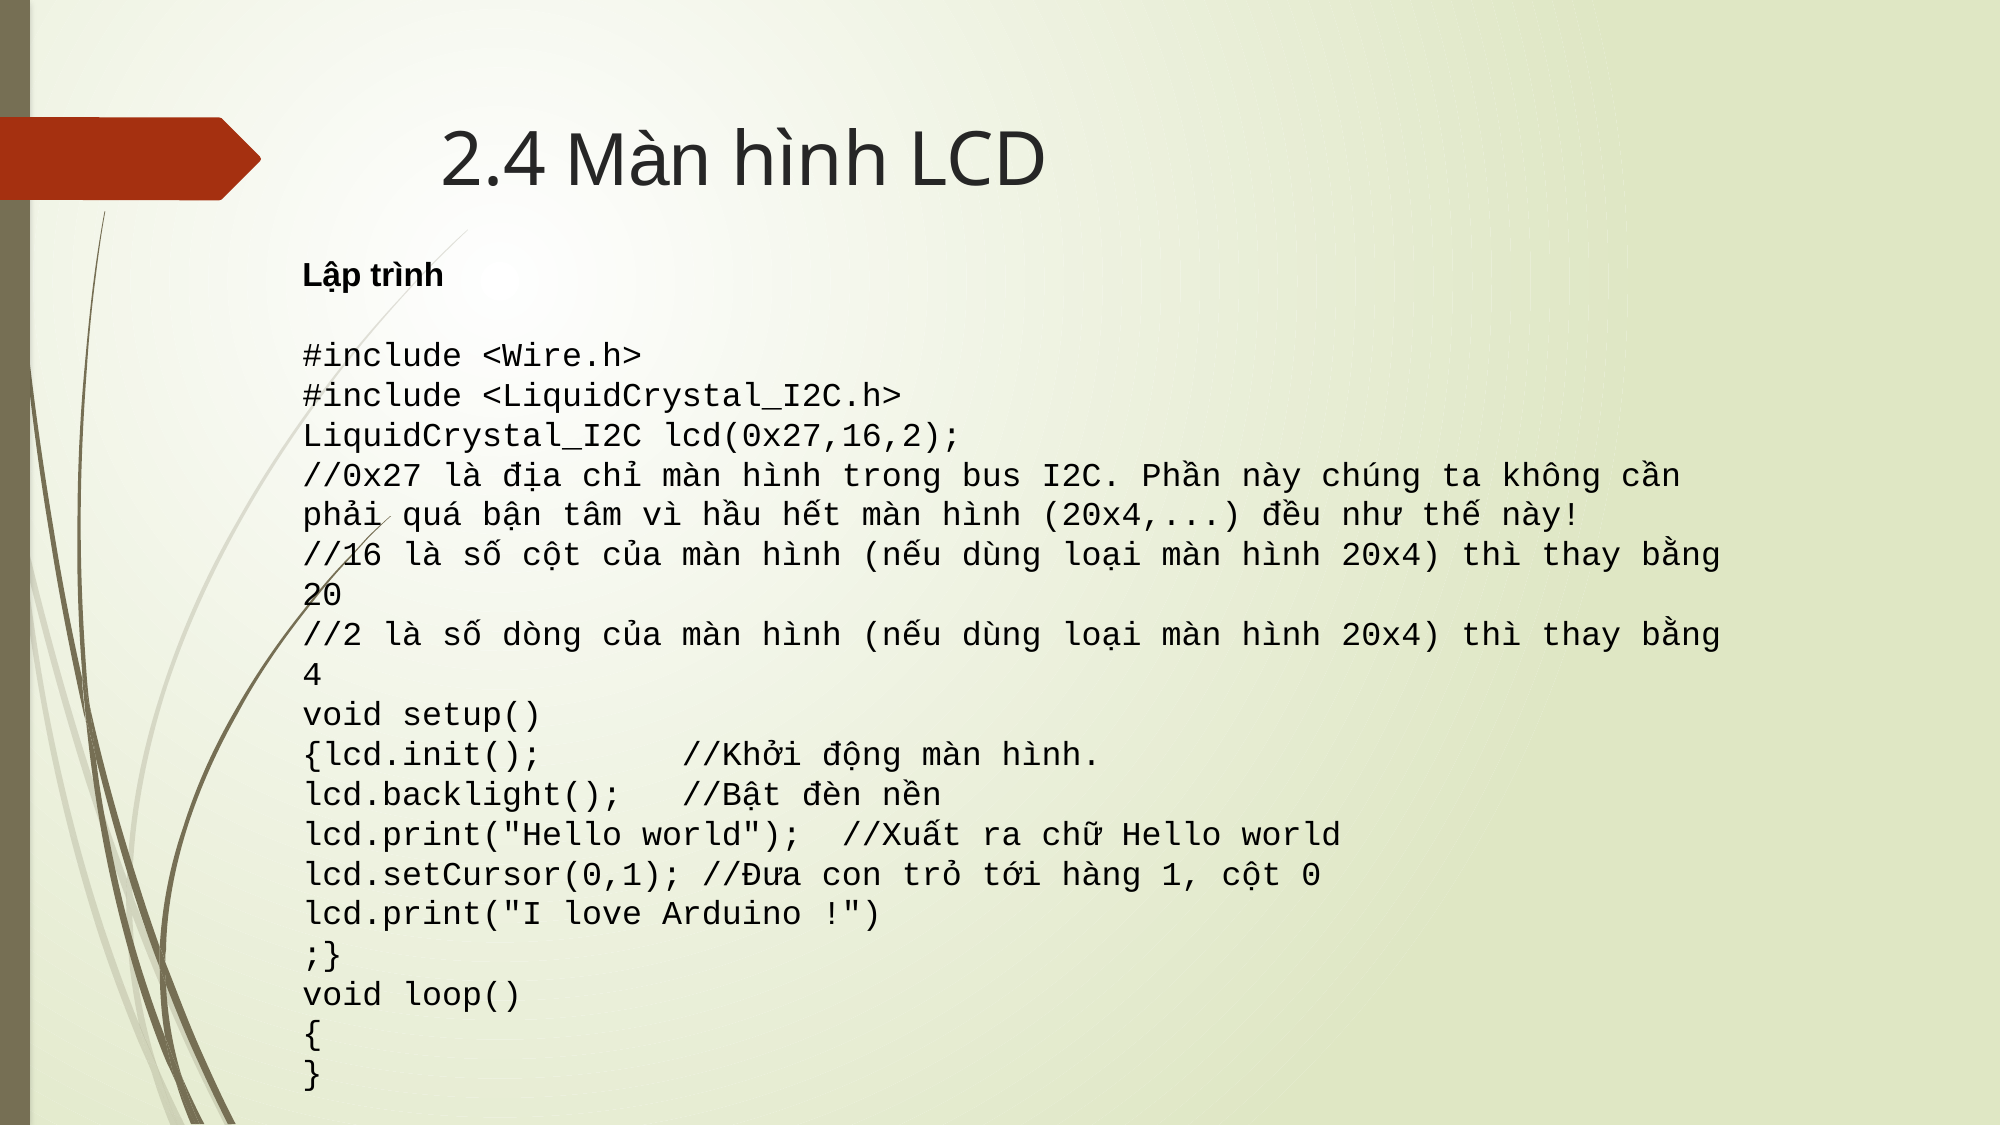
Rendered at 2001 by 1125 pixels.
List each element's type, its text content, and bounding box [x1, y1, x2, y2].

list Lập trình #include <Wire.h> #include <LiquidCrystal_I2C.h> LiquidCrystal_I2C lcd(0x27,16,2); //0x27 là địa chỉ màn hình trong bus I2C. Phần này chúng ta không cần phải quá bận tâm vì hầu hết màn hình (20x4,...) đều như thế này! //16 là số cột của màn hình (nếu dùng loại màn hình 20x4) thì thay bằng 20 //2 là số dòng của màn hình (nếu dùng loại màn hình 20x4) thì thay bằng 4 void setup() {lcd.init(); //Khởi động màn hình. lcd.backlight(); //Bật đèn nền lcd.print("Hello world"); //Xuất ra chữ Hello world lcd.setCursor(0,1); //Đưa con trỏ tới hàng 1, cột 0 lcd.print("I love Arduino !") ;} void loop() { } [287, 250, 1754, 1092]
title 2.4 Màn hình LCD [425, 102, 1888, 313]
